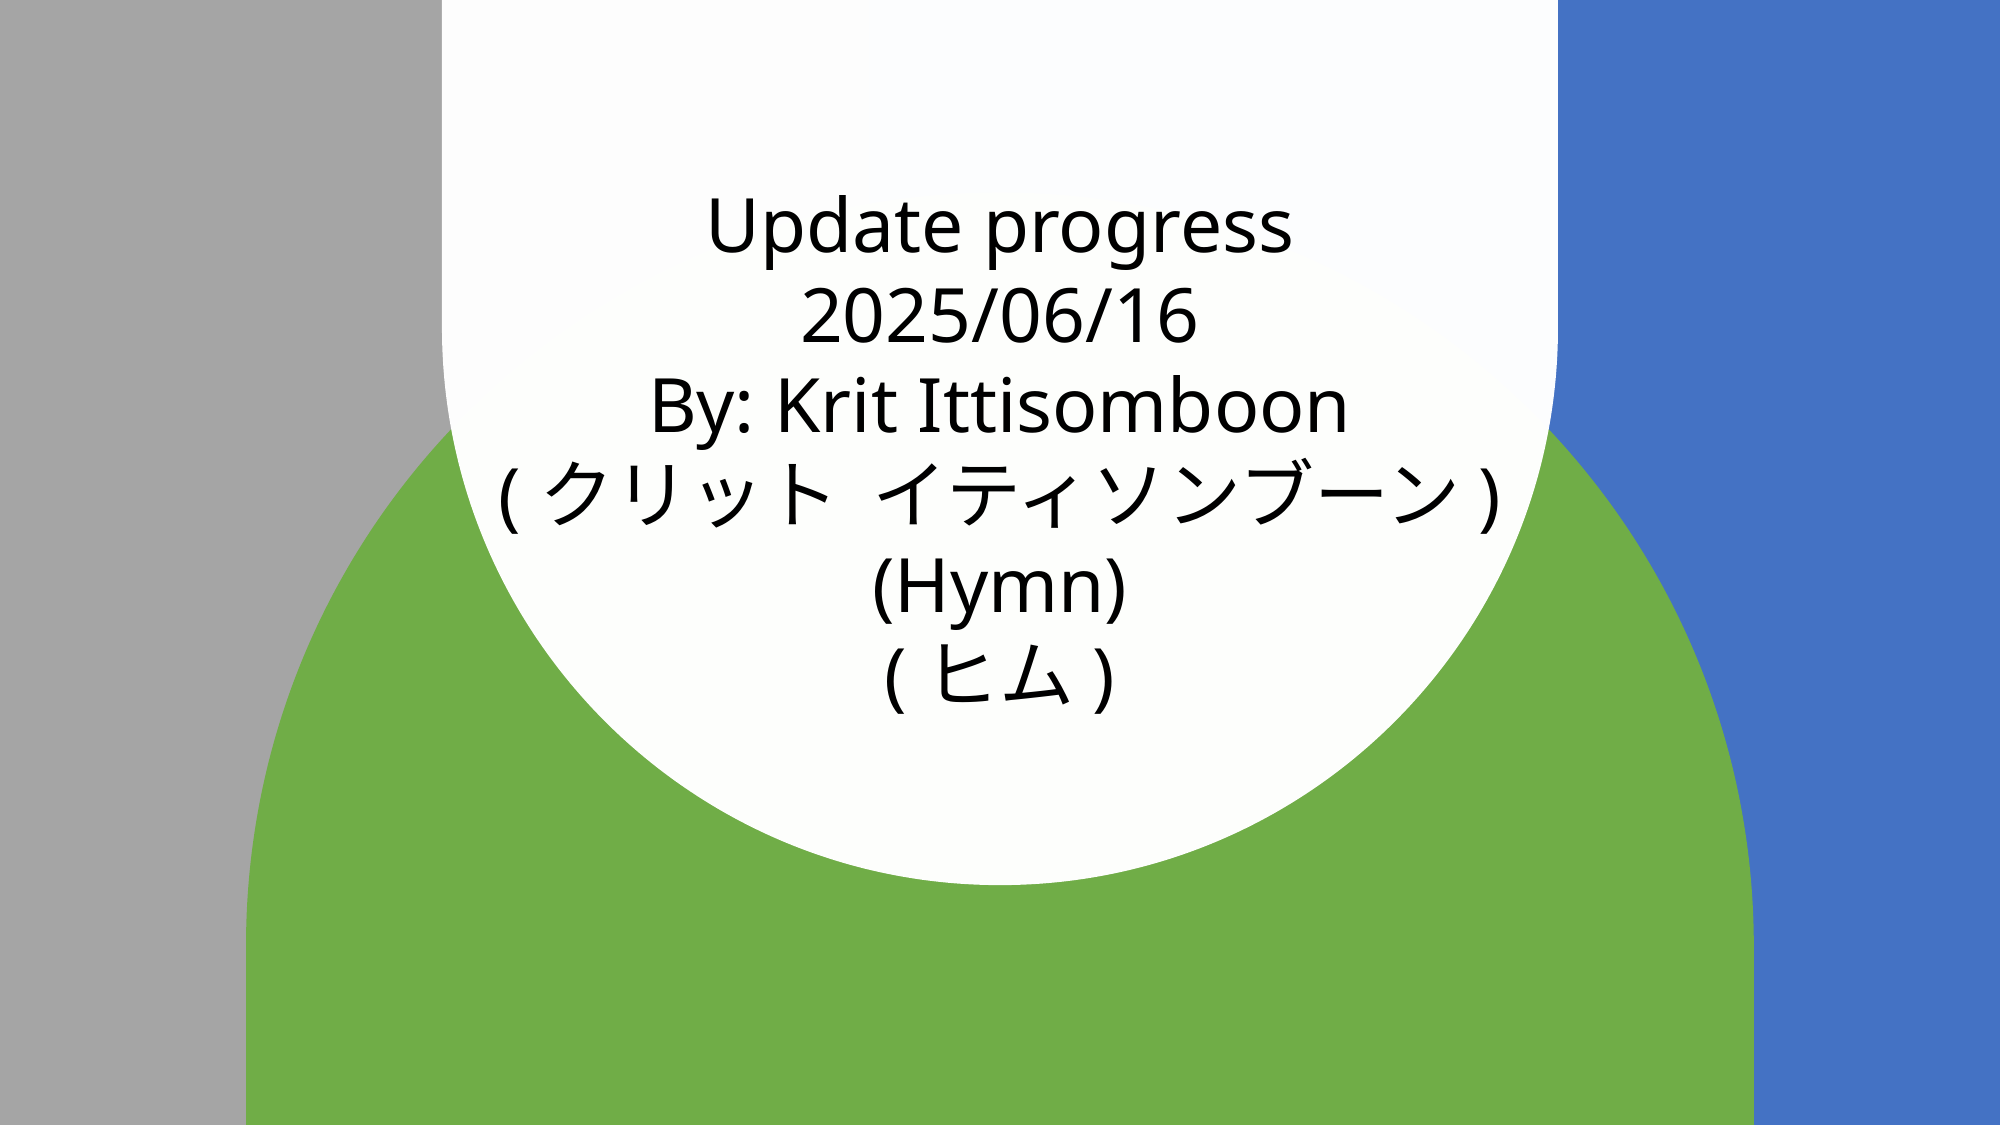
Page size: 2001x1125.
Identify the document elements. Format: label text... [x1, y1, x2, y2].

title Update progress 2025/06/16 By: Krit Ittisomboon (クリット イティソンブーン) (Hymn) (ヒム) [475, 132, 1525, 762]
